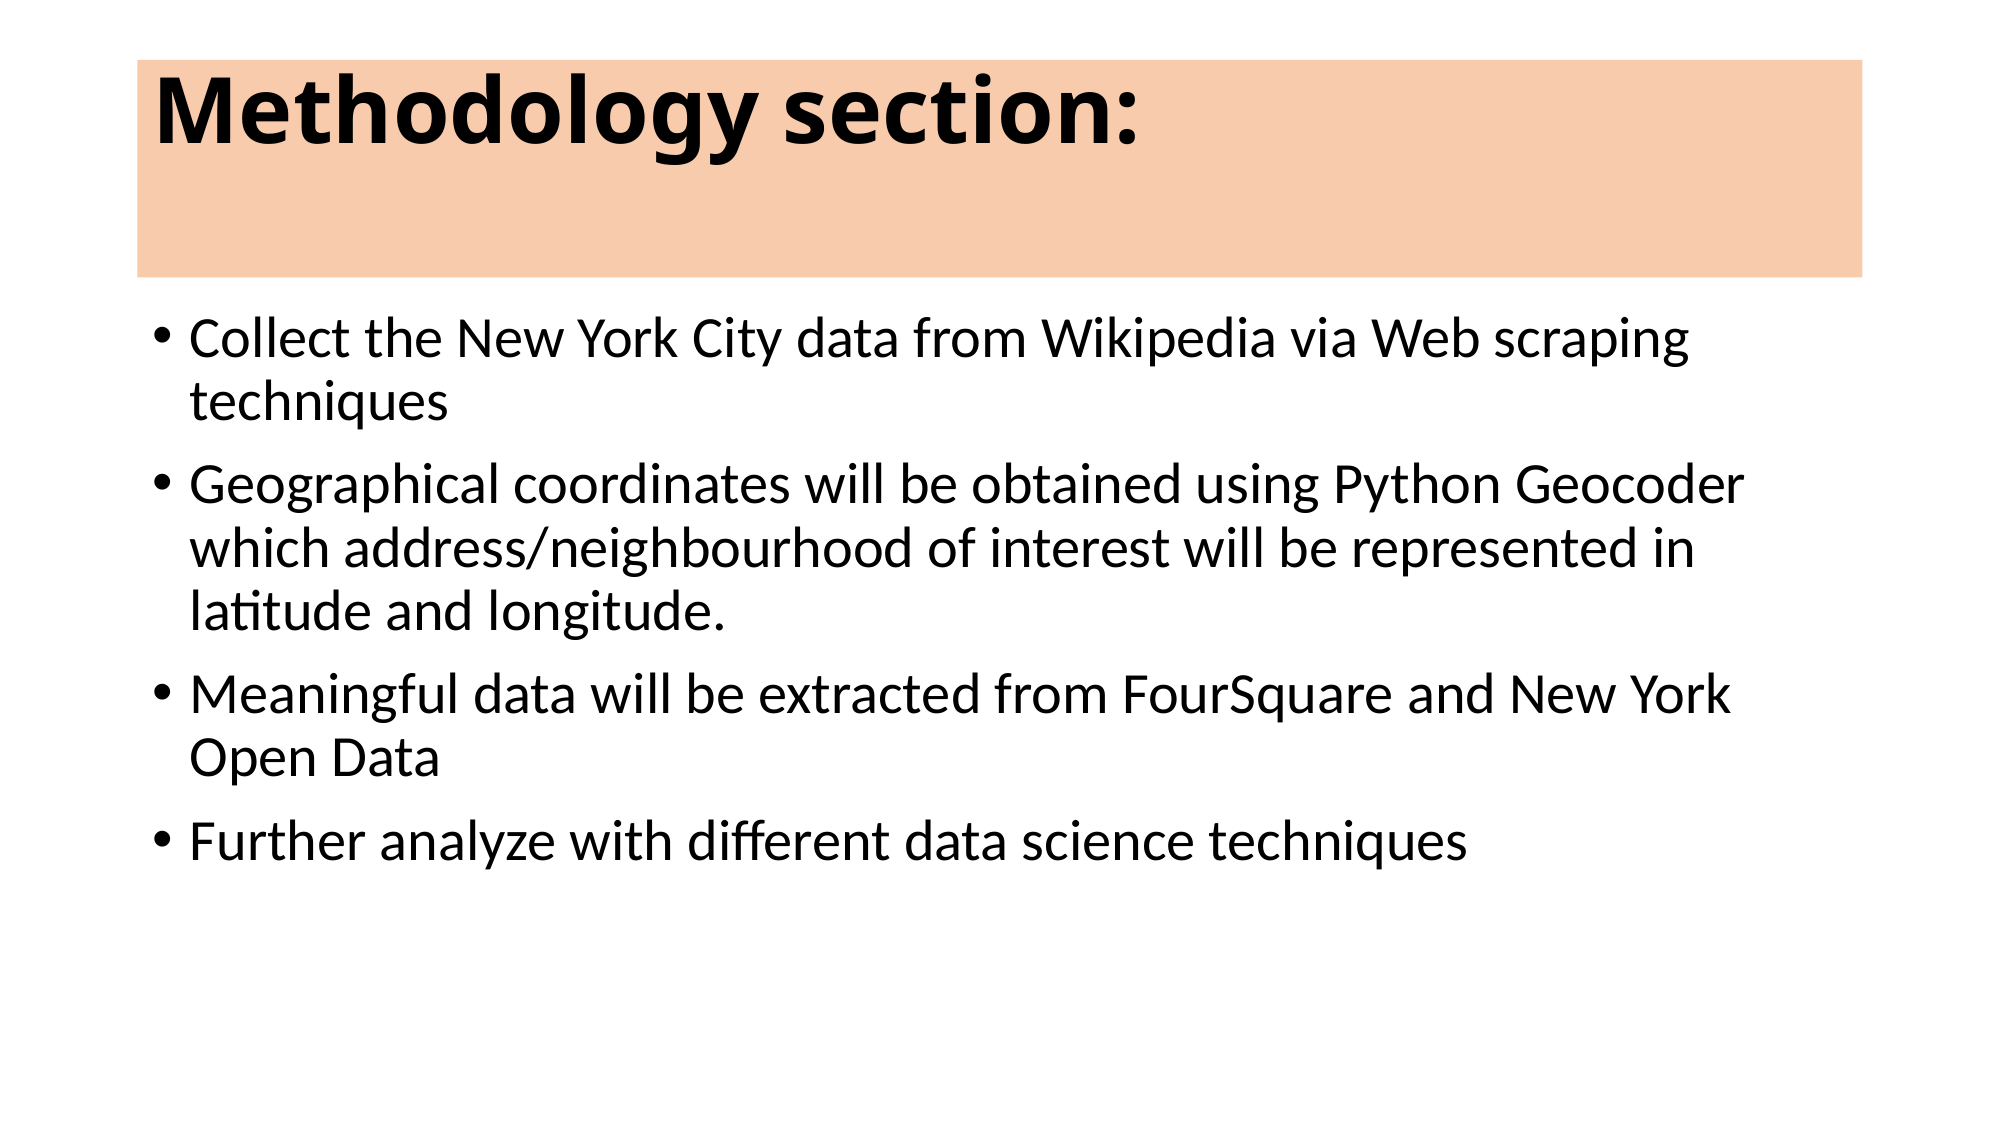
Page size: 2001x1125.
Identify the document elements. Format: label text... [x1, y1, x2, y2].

list Collect the New York City data from Wikipedia via Web scraping techniques Geographical coordinates will be obtained using Python Geocoder which address/neighbourhood of interest will be represented in latitude and longitude. Meaningful data will be extracted from FourSquare and New York Open Data Further analyze with different data science techniques [137, 299, 1863, 1014]
title Methodology section: [137, 59, 1863, 278]
